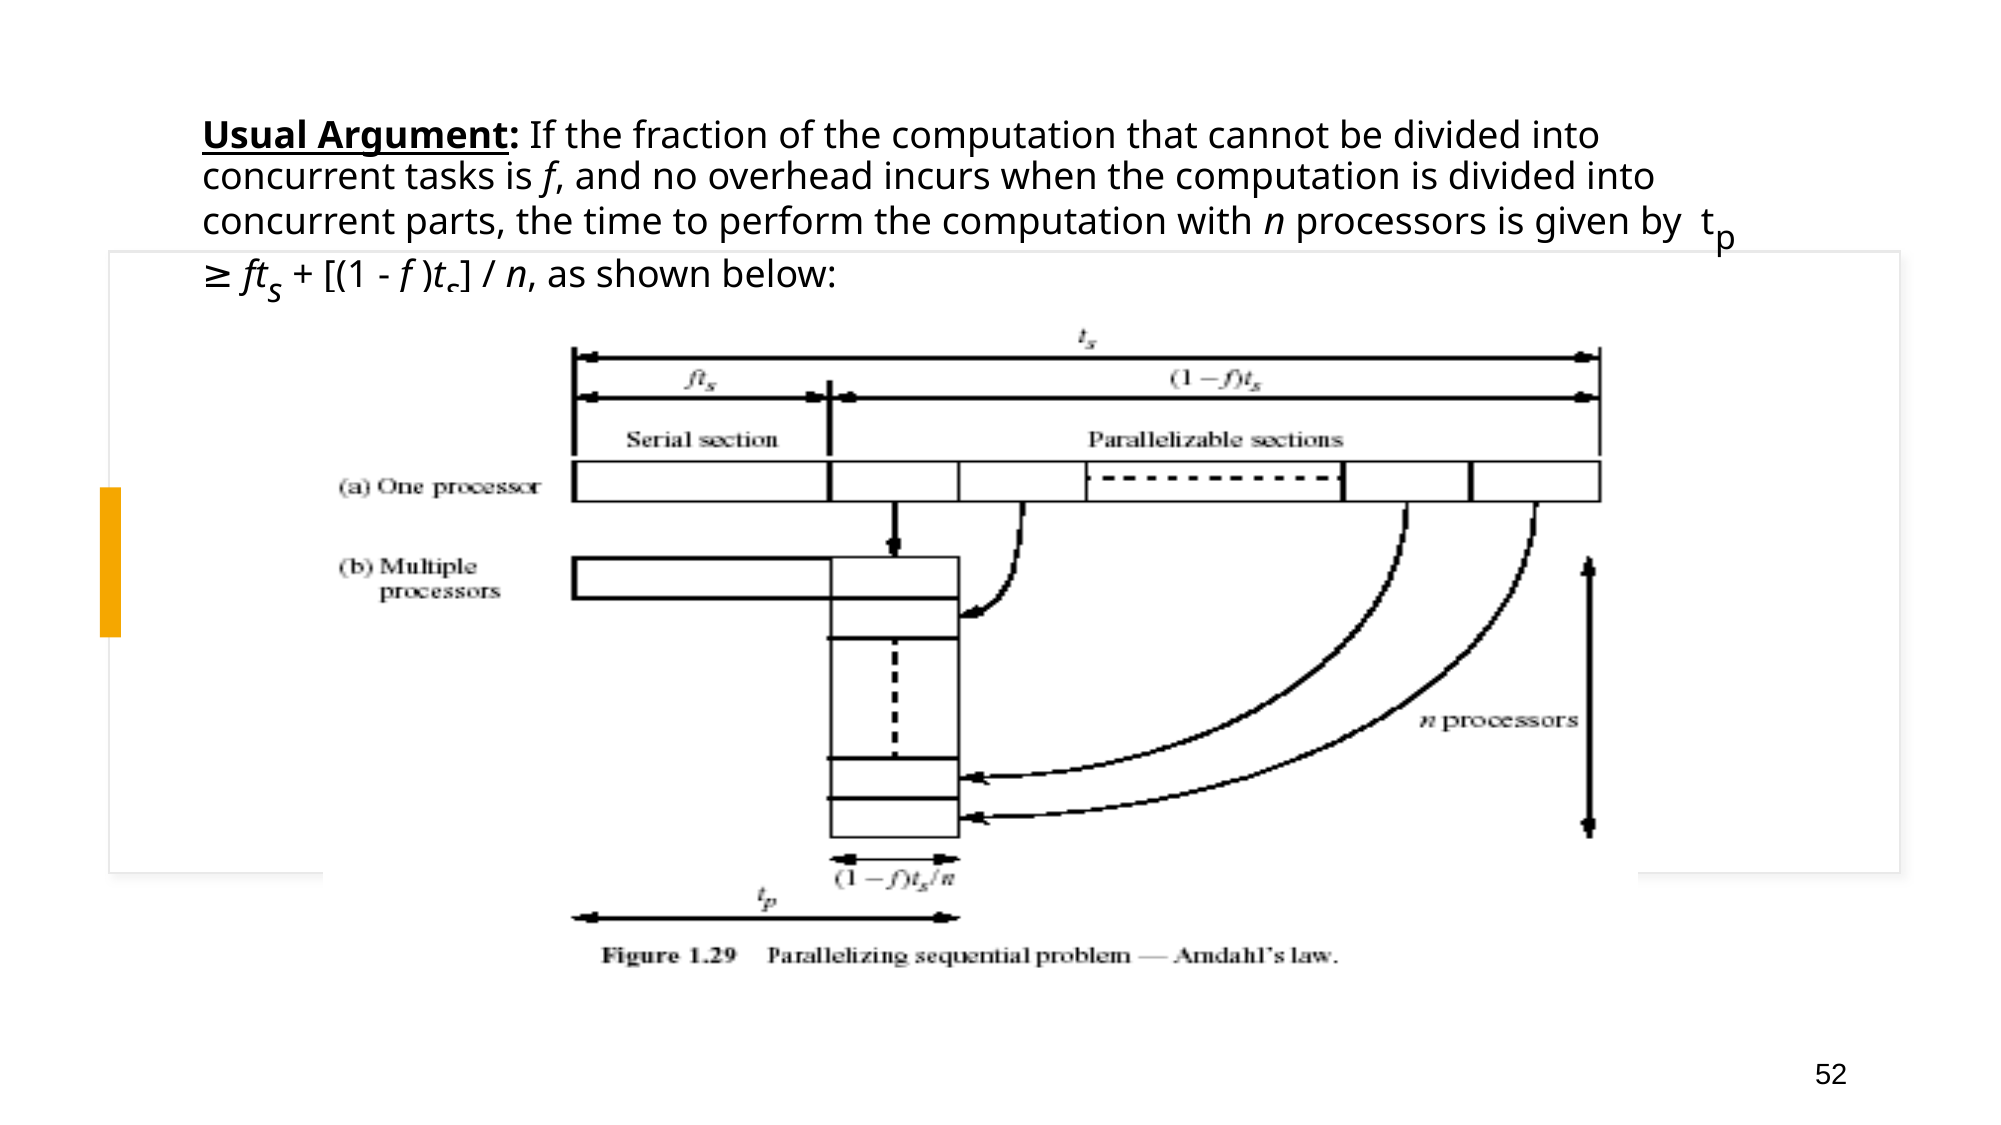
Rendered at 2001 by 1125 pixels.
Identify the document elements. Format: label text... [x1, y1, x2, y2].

title Usual Argument: If the fraction of the computation that cannot be divided into concurrent tasks is f, and no overhead incurs when the computation is divided into concurrent parts, the time to perform the computation with n processors is given by tp ≥ fts + [(1 - f )ts] / n, as shown below: [187, 108, 1755, 311]
slide_number 52 [1412, 1042, 1863, 1103]
picture [323, 292, 1638, 1008]
